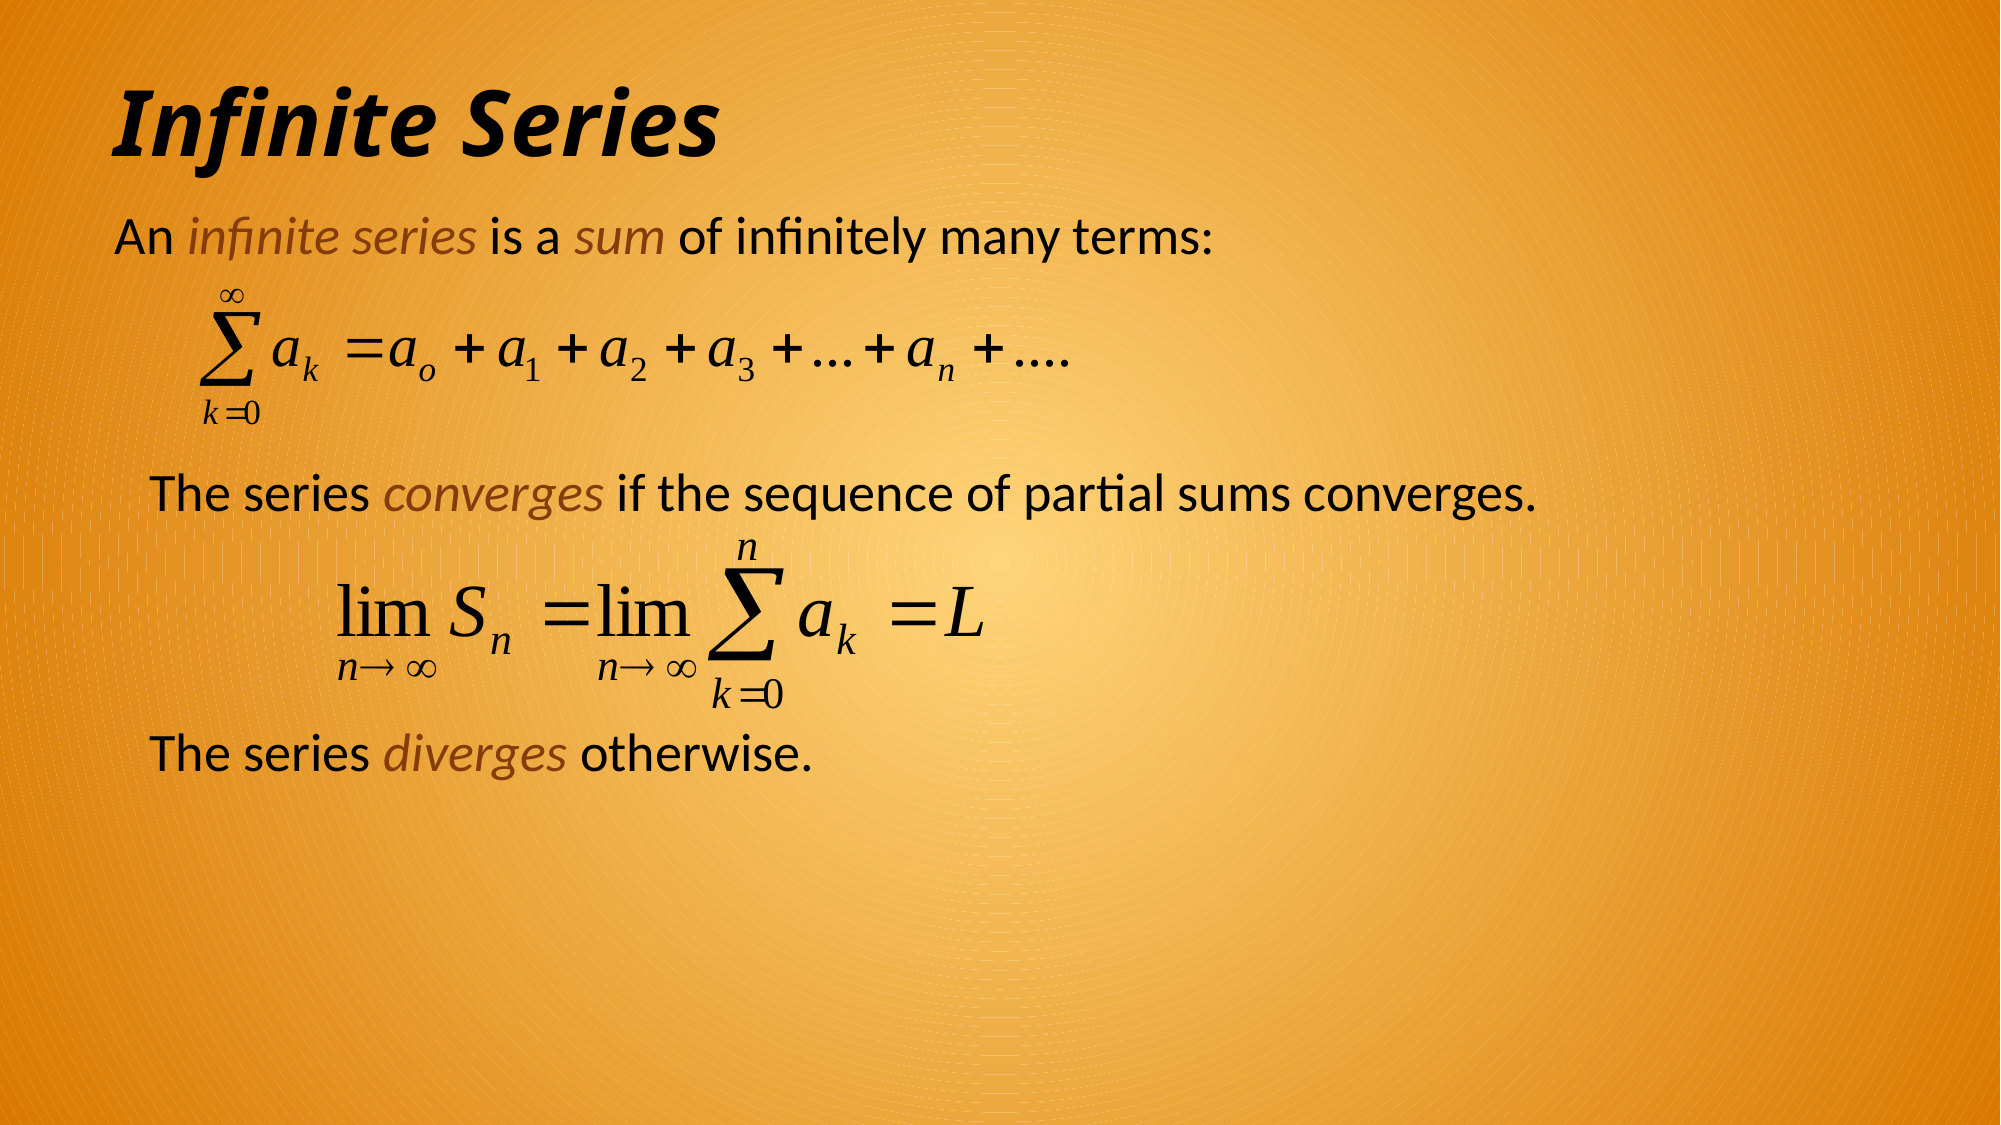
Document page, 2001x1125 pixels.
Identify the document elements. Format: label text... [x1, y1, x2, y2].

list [324, 511, 1000, 724]
text_box The series converges if the sequence of partial sums converges. The series diverges otherwise. [134, 449, 1601, 790]
list An infinite series is a sum of infinitely many terms: [99, 200, 1413, 925]
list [190, 266, 1079, 437]
title Infinite Series [99, 20, 1750, 233]
